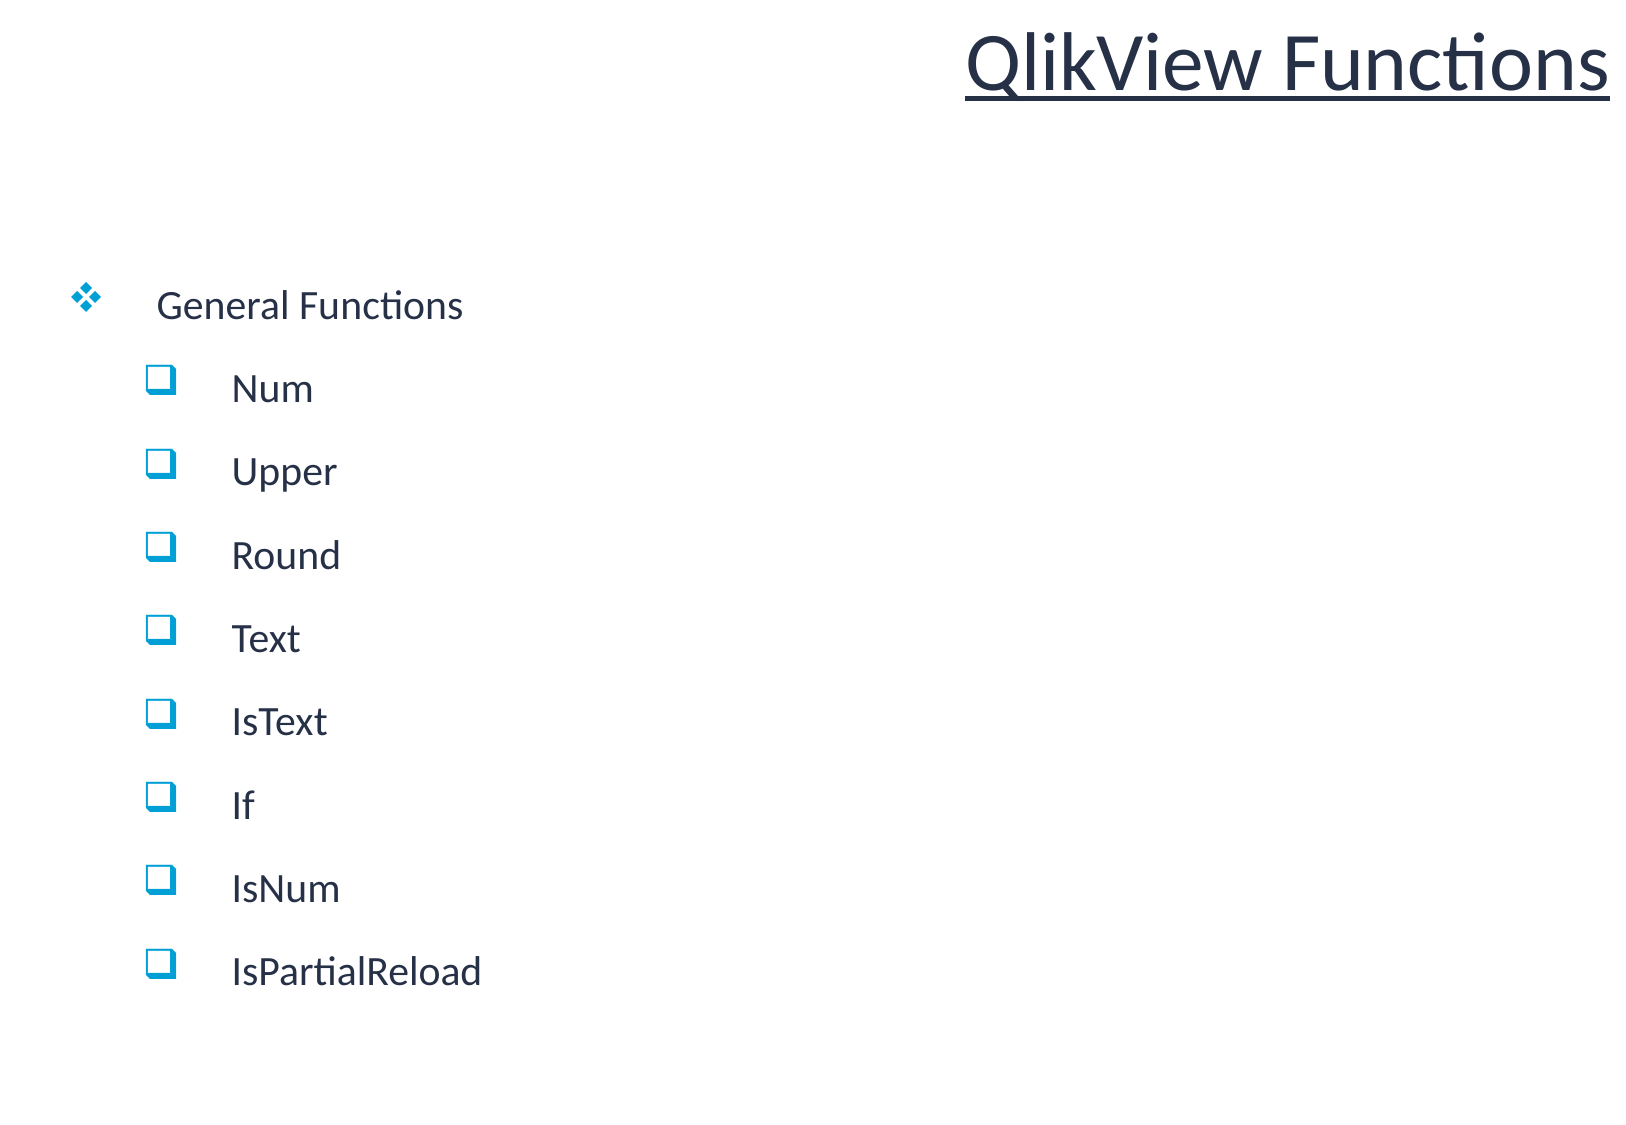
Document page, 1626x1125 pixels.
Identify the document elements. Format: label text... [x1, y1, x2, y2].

list General Functions Num Upper Round Text IsText If IsNum IsPartialReload [53, 245, 1625, 1007]
title QlikView Functions [0, 0, 1625, 165]
